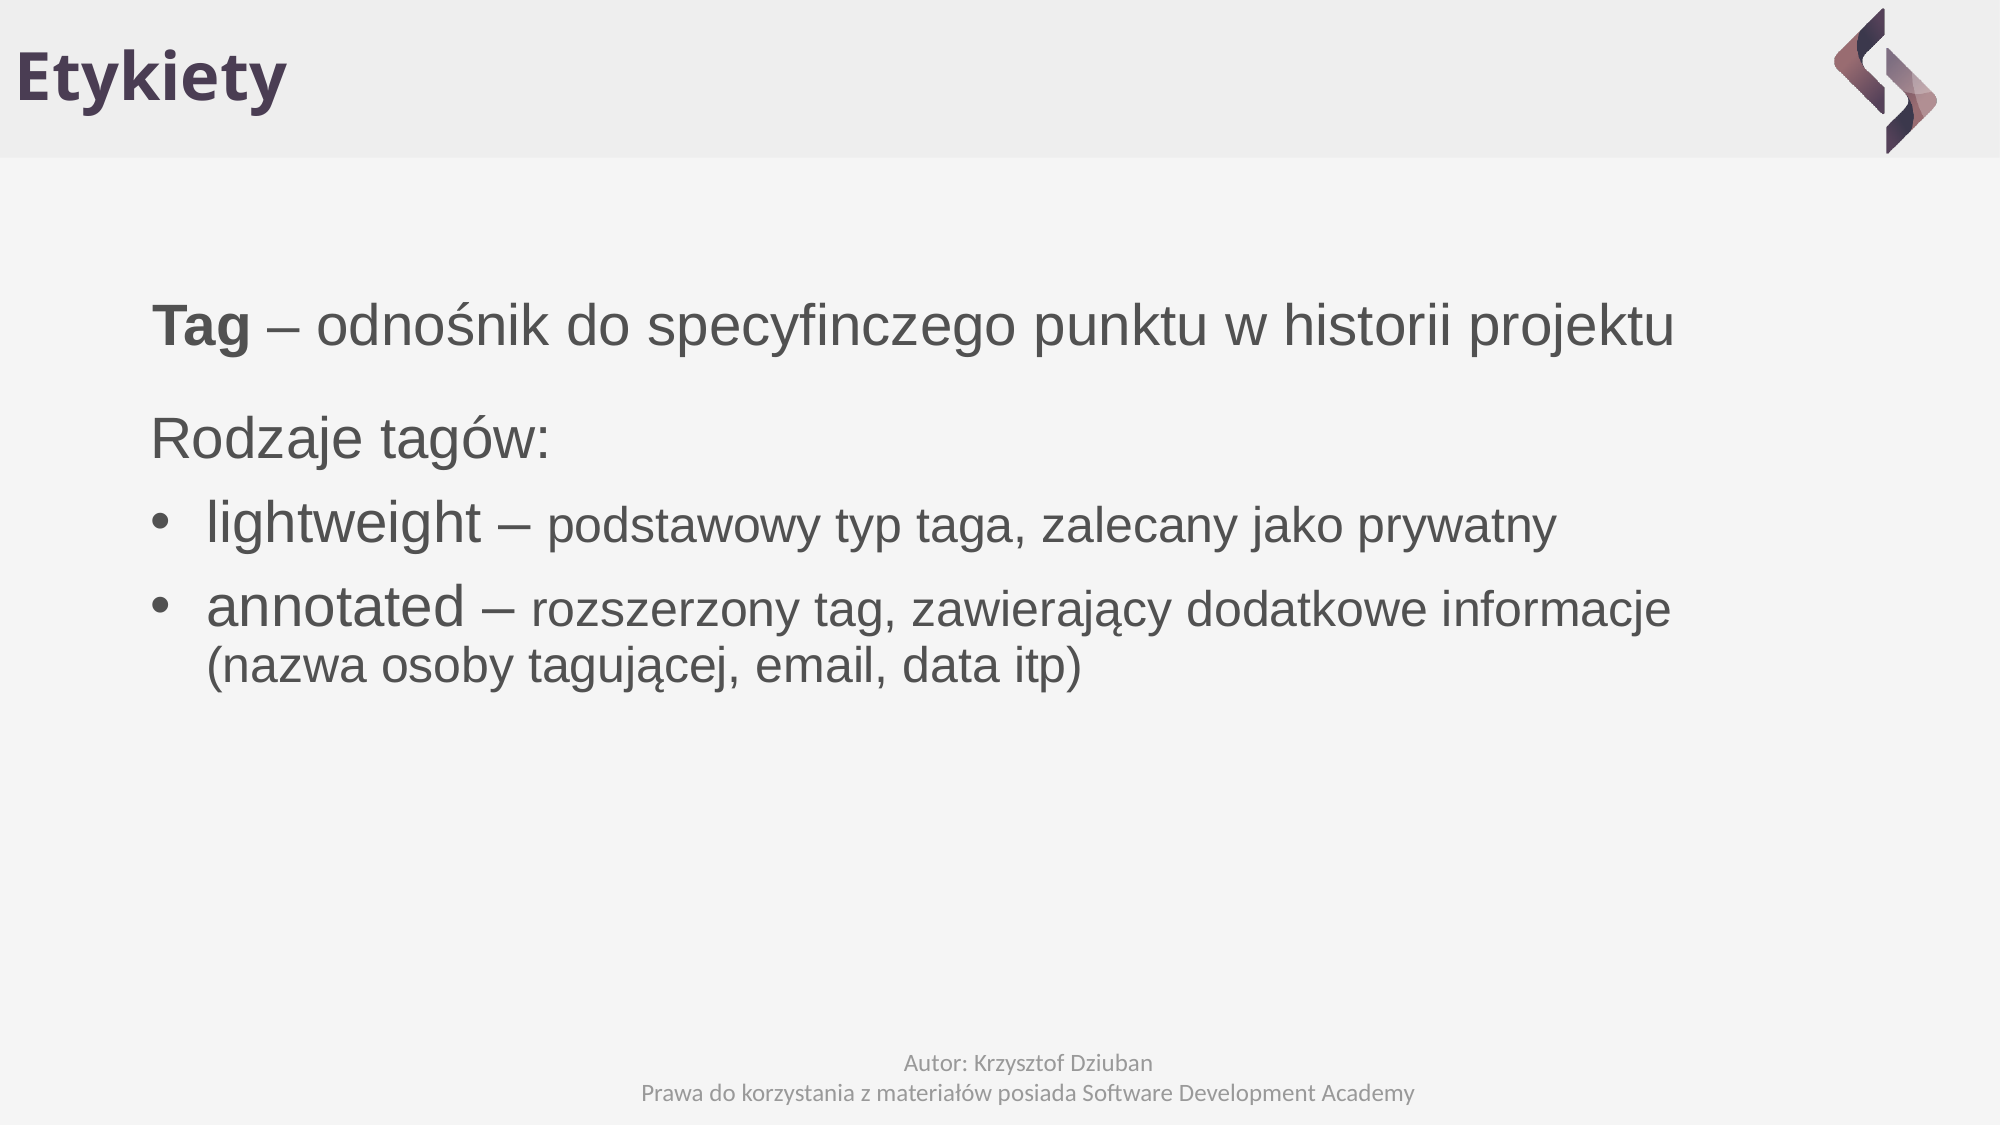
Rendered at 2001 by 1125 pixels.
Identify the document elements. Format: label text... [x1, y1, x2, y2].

text_box Autor: Krzysztof Dziuban Prawa do korzystania z materiałów posiada Software Development Academy [467, 1046, 1590, 1106]
text_box Tag – odnośnik do specyfinczego punktu w historii projektu [137, 288, 1785, 394]
text_box Rodzaje tagów: lightweight – podstawowy typ taga, zalecany jako prywatny annotated – rozszerzony tag, zawierający dodatkowe informacje (nazwa osoby tagującej, email, data itp) [150, 408, 1770, 1019]
picture [1787, 0, 2001, 166]
text_box Etykiety [0, 0, 1787, 158]
